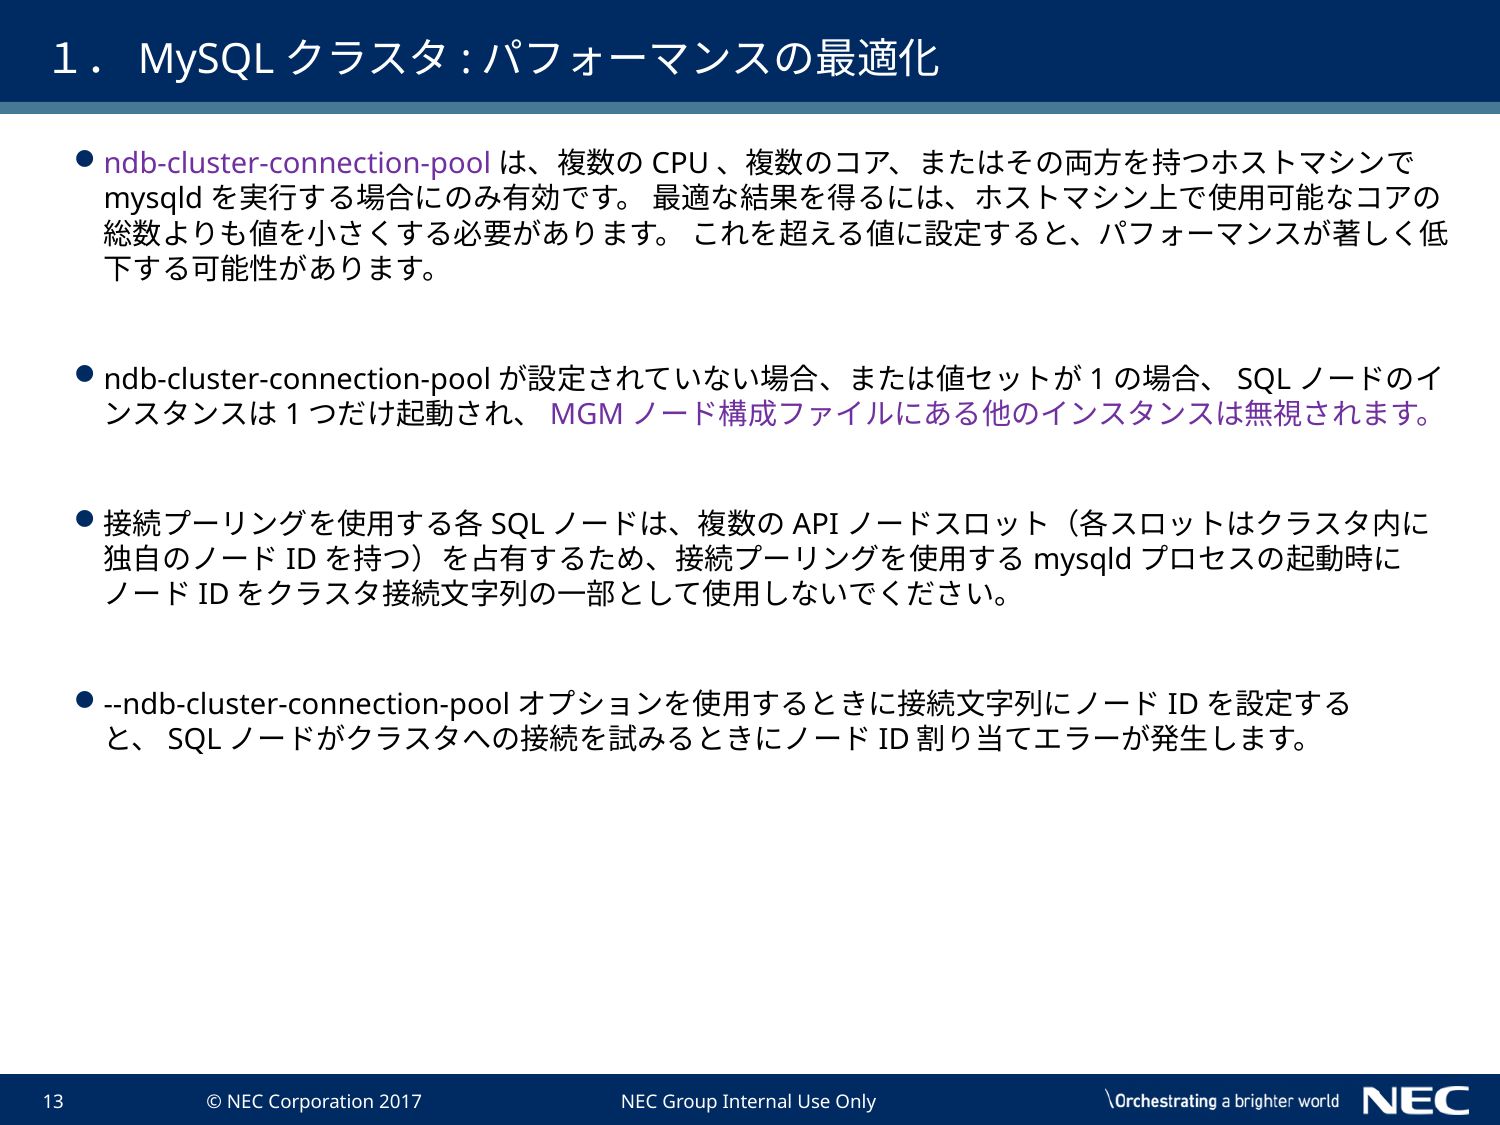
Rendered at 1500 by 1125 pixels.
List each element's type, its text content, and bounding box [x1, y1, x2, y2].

list ndb-cluster-connection-poolは、複数のCPU、複数のコア、またはその両方を持つホストマシンでmysqldを実行する場合にのみ有効です。 最適な結果を得るには、ホストマシン上で使用可能なコアの総数よりも値を小さくする必要があります。 これを超える値に設定すると、パフォーマンスが著しく低下する可能性があります。 ndb-cluster-connection-poolが設定されていない場合、または値セットが1の場合、SQLノードのインスタンスは1つだけ起動され、MGMノード構成ファイルにある他のインスタンスは無視されます。 接続プーリングを使用する各SQLノードは、複数のAPIノードスロット（各スロットはクラスタ内に独自のノードIDを持つ）を占有するため、接続プーリングを使用するmysqldプロセスの起動時にノードIDをクラスタ接続文字列の一部として使用しないでください。 --ndb-cluster-connection-poolオプションを使用するときに接続文字列にノードIDを設定すると、SQLノードがクラスタへの接続を試みるときにノードID割り当てエラーが発生します。 [29, 137, 1471, 1059]
title １．MySQLクラスタ:パフォーマンスの最適化 [29, 18, 1471, 96]
picture [0, 1074, 1500, 1125]
picture [0, 0, 1500, 114]
